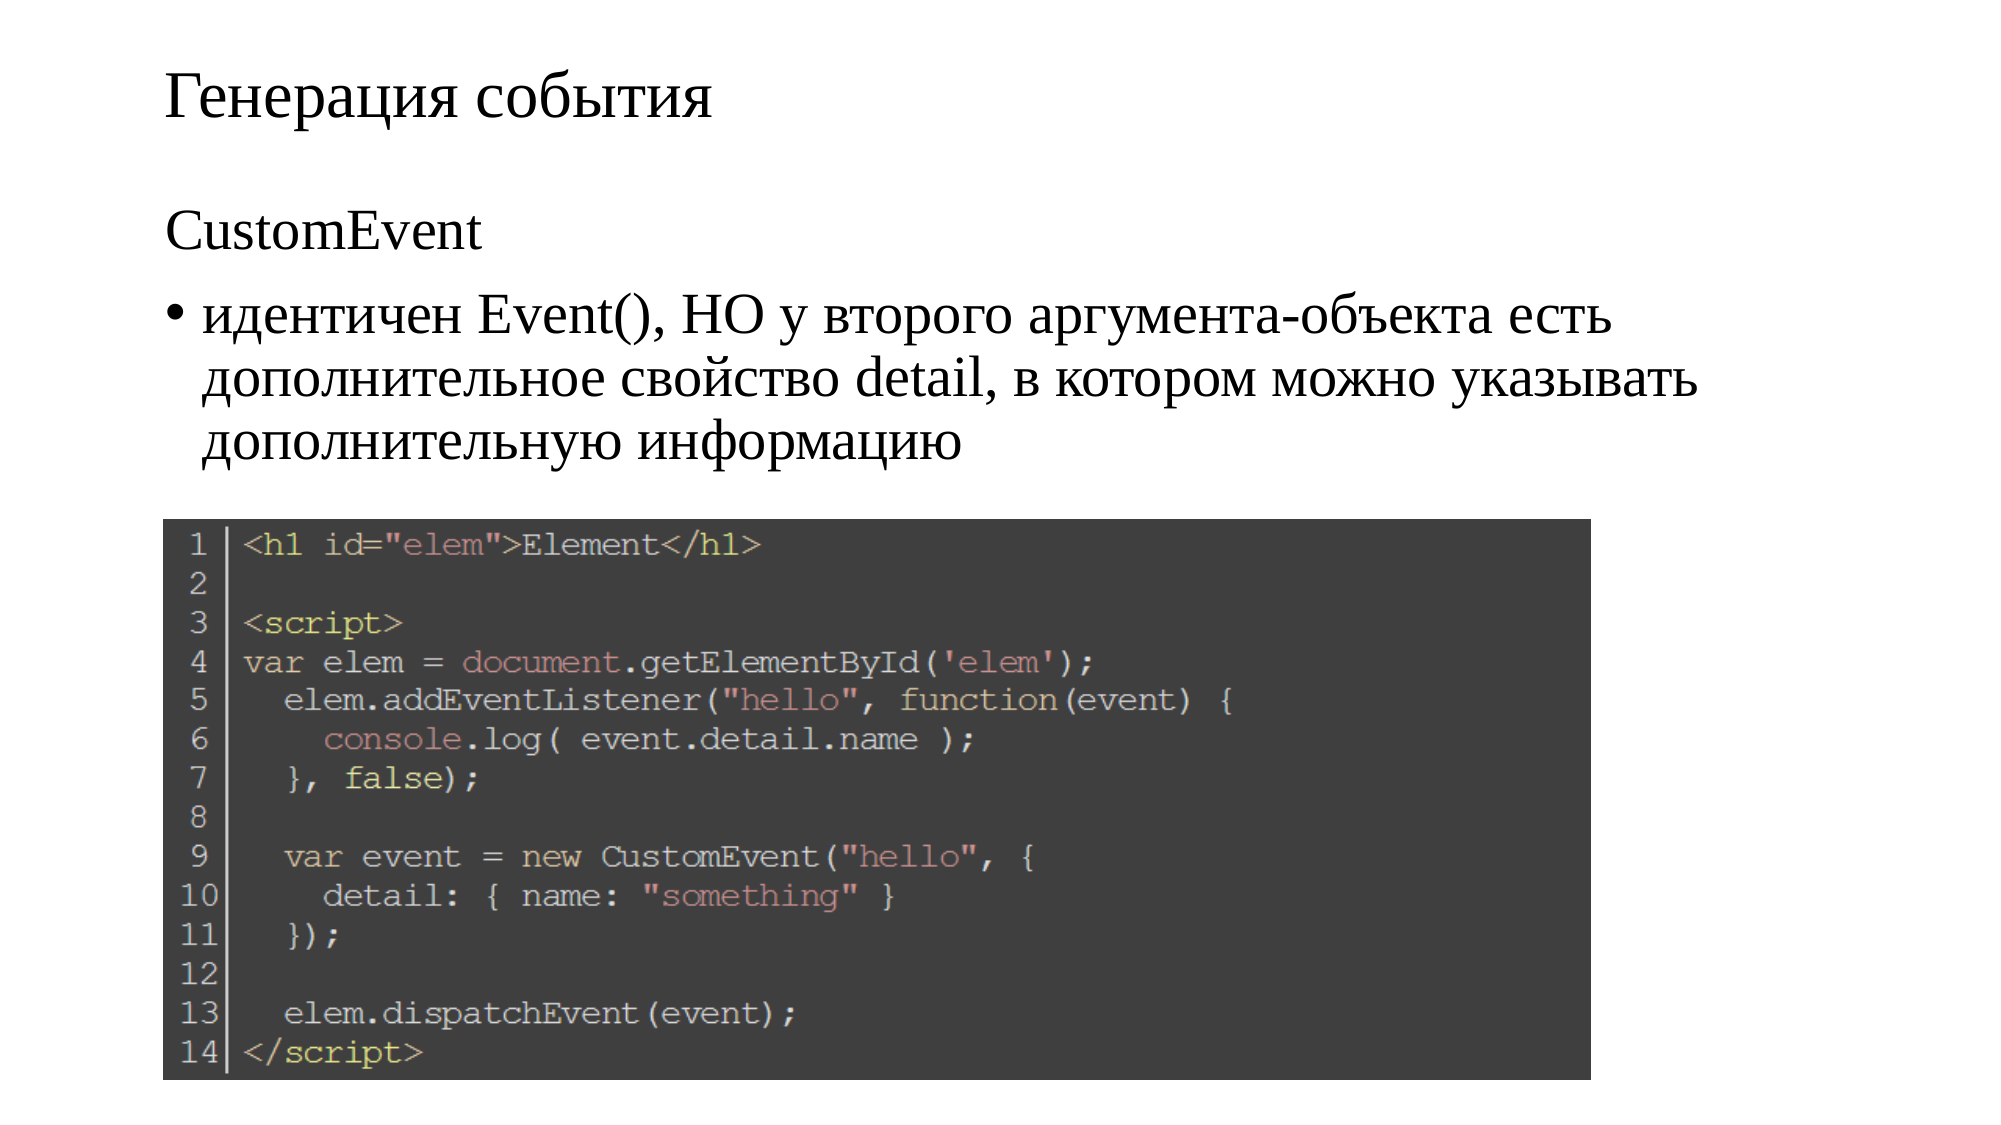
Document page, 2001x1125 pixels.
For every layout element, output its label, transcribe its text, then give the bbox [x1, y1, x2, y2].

picture [163, 519, 1591, 1080]
title Генерация события [149, 0, 1851, 192]
list CustomEvent идентичен Event(), НО у второго аргумента-объекта есть дополнительное свойство detail, в котором можно указывать дополнительную информацию [150, 191, 1851, 999]
